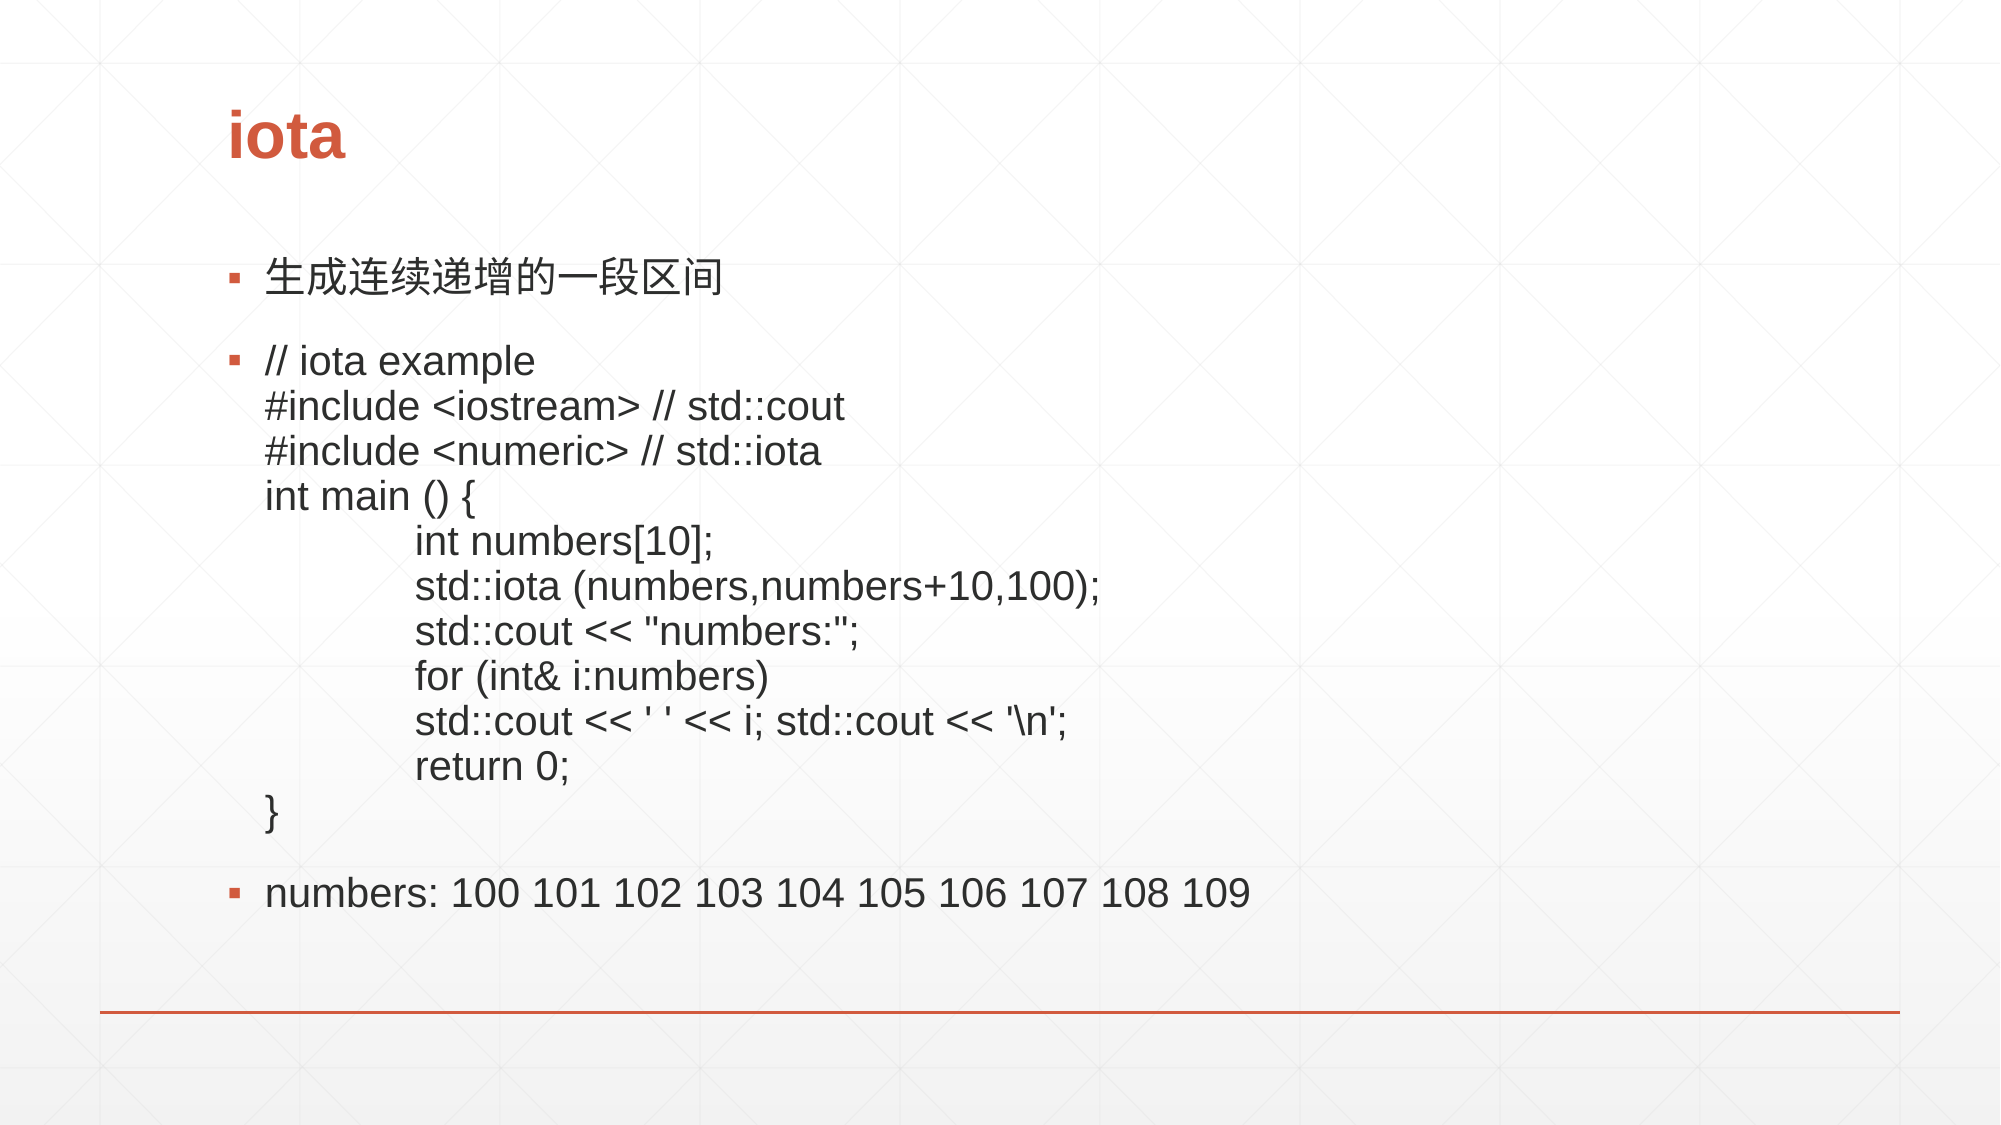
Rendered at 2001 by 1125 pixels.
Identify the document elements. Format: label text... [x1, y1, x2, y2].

title iota [212, 82, 1788, 181]
list 生成连续递增的一段区间 // iota example #include <iostream> // std::cout #include <numeric> // std::iota int main () { int numbers[10]; std::iota (numbers,numbers+10,100); std::cout << "numbers:"; for (int& i:numbers) std::cout << ' ' << i; std::cout << '\n'; return 0; } numbers: 100 101 102 103 104 105 106 107 108 109 [212, 249, 1788, 950]
